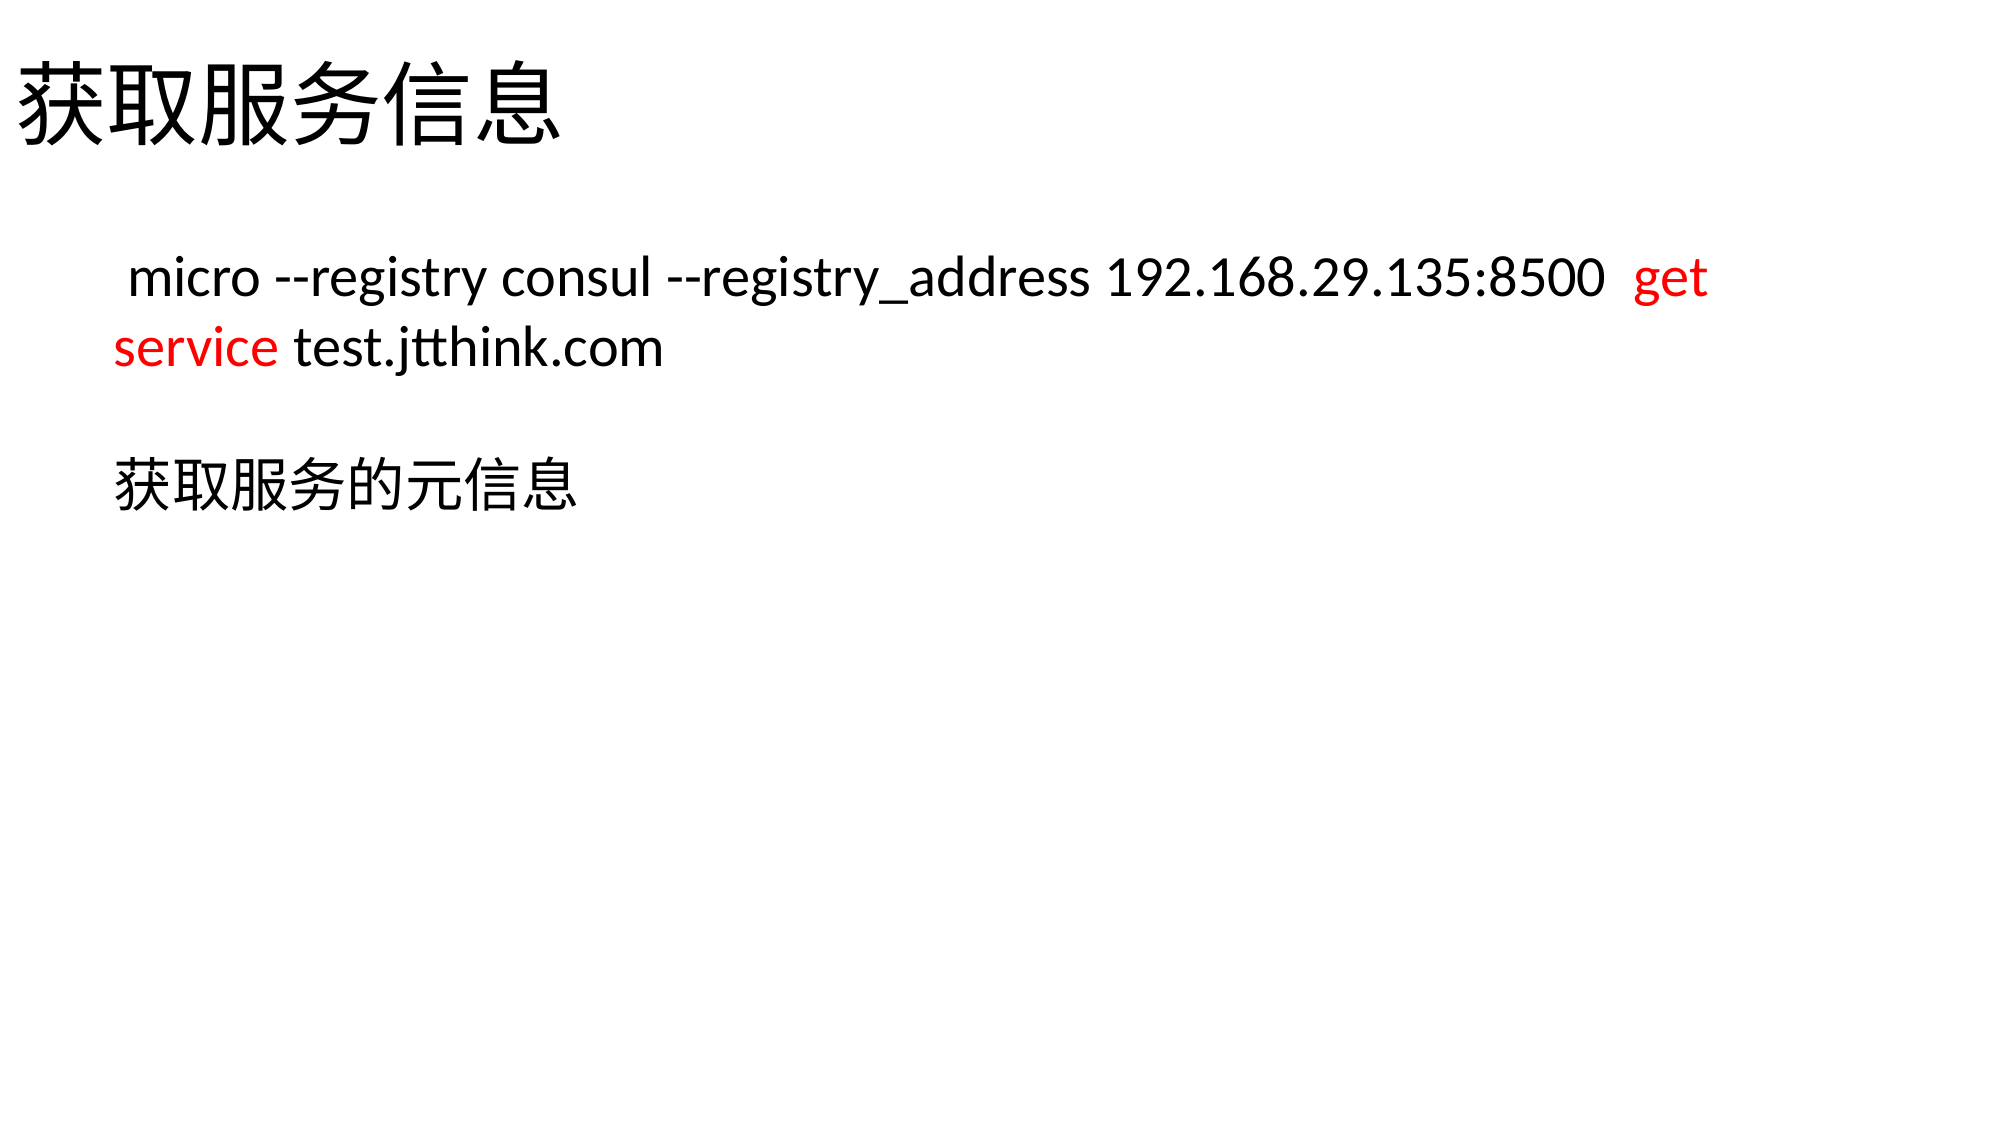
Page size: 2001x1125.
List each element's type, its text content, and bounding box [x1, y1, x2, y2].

text_box micro --registry consul --registry_address 192.168.29.135:8500 get service test.jtthink.com 获取服务的元信息 [99, 231, 1790, 596]
title 获取服务信息 [0, 0, 1725, 218]
